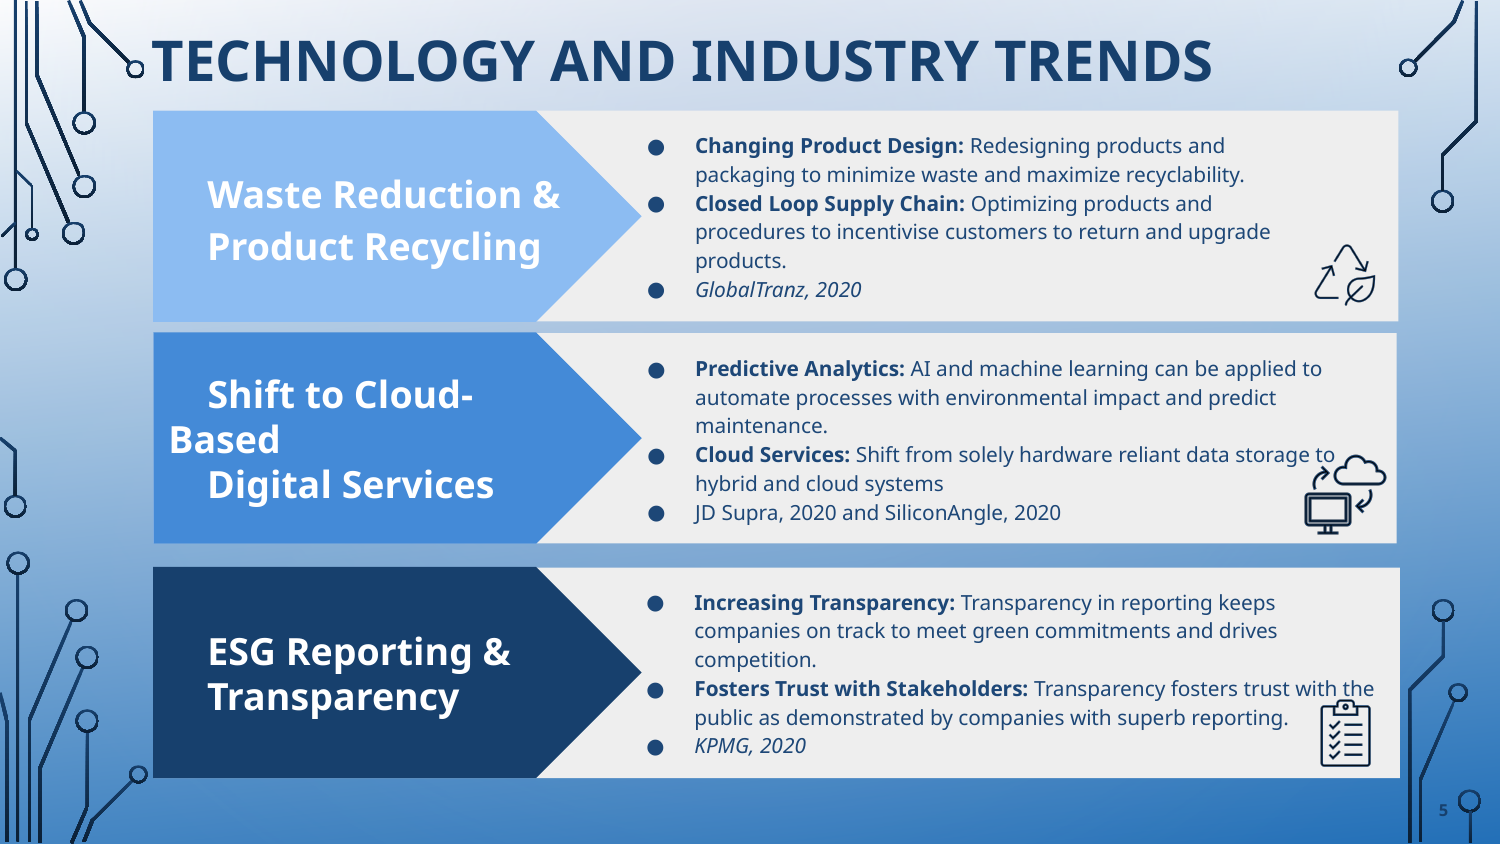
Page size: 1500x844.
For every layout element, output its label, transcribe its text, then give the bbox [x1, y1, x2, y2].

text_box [152, 109, 1399, 323]
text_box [153, 566, 1401, 779]
picture [1309, 238, 1382, 311]
title Technology and Industry Trends [136, 17, 1500, 112]
slide_number 5 [1373, 779, 1464, 844]
picture [1297, 448, 1394, 544]
picture [1305, 693, 1386, 773]
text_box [152, 332, 1399, 544]
